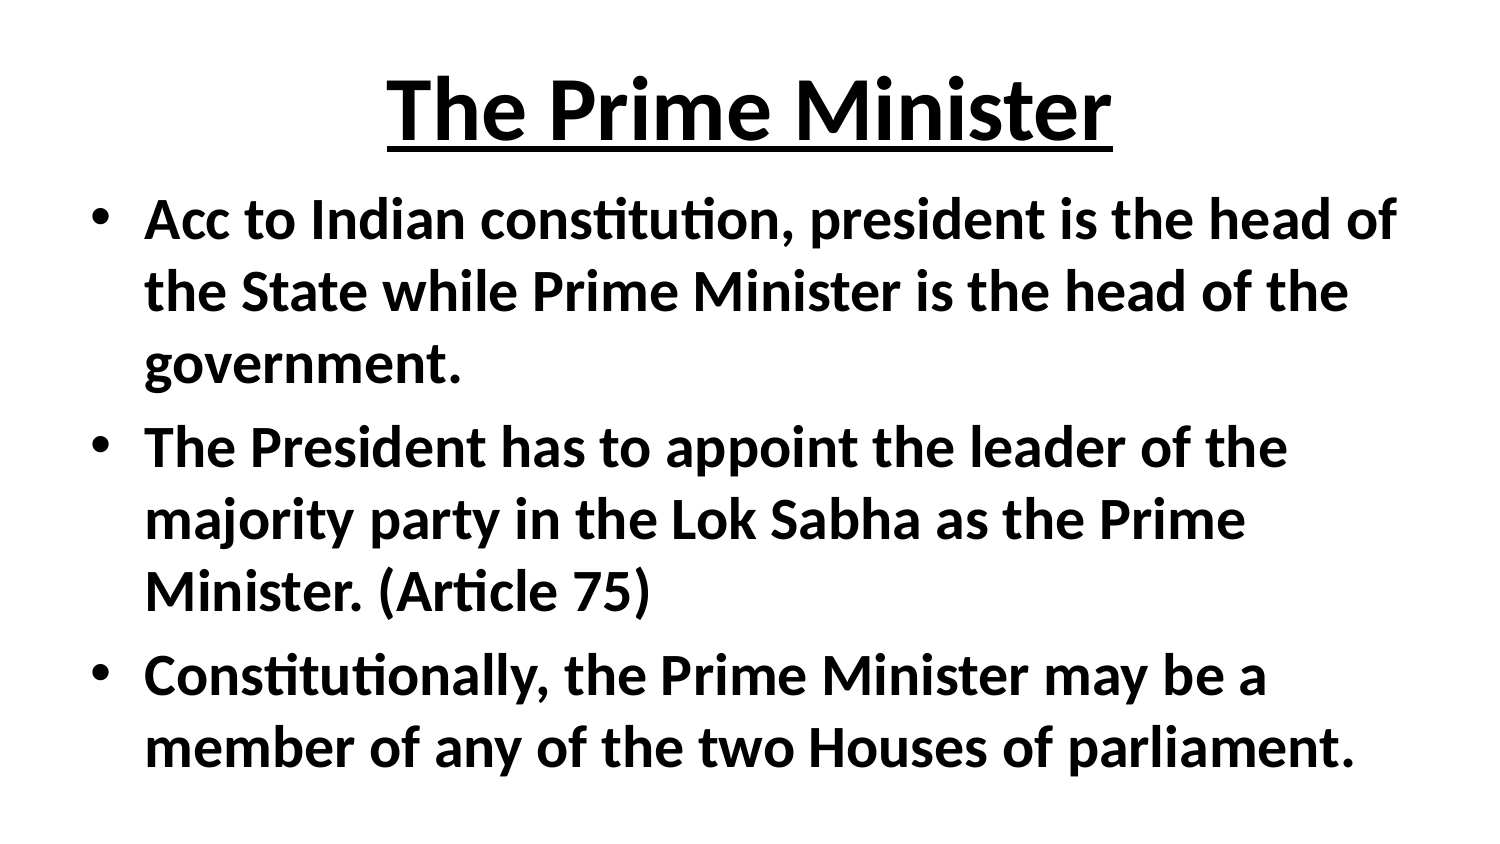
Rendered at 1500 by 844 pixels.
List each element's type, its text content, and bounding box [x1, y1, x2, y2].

title The Prime Minister [75, 33, 1425, 171]
list Acc to Indian constitution, president is the head of the State while Prime Minister is the head of the government. The President has to appoint the leader of the majority party in the Lok Sabha as the Prime Minister. (Article 75) Constitutionally, the Prime Minister may be a member of any of the two Houses of parliament. [75, 171, 1425, 797]
